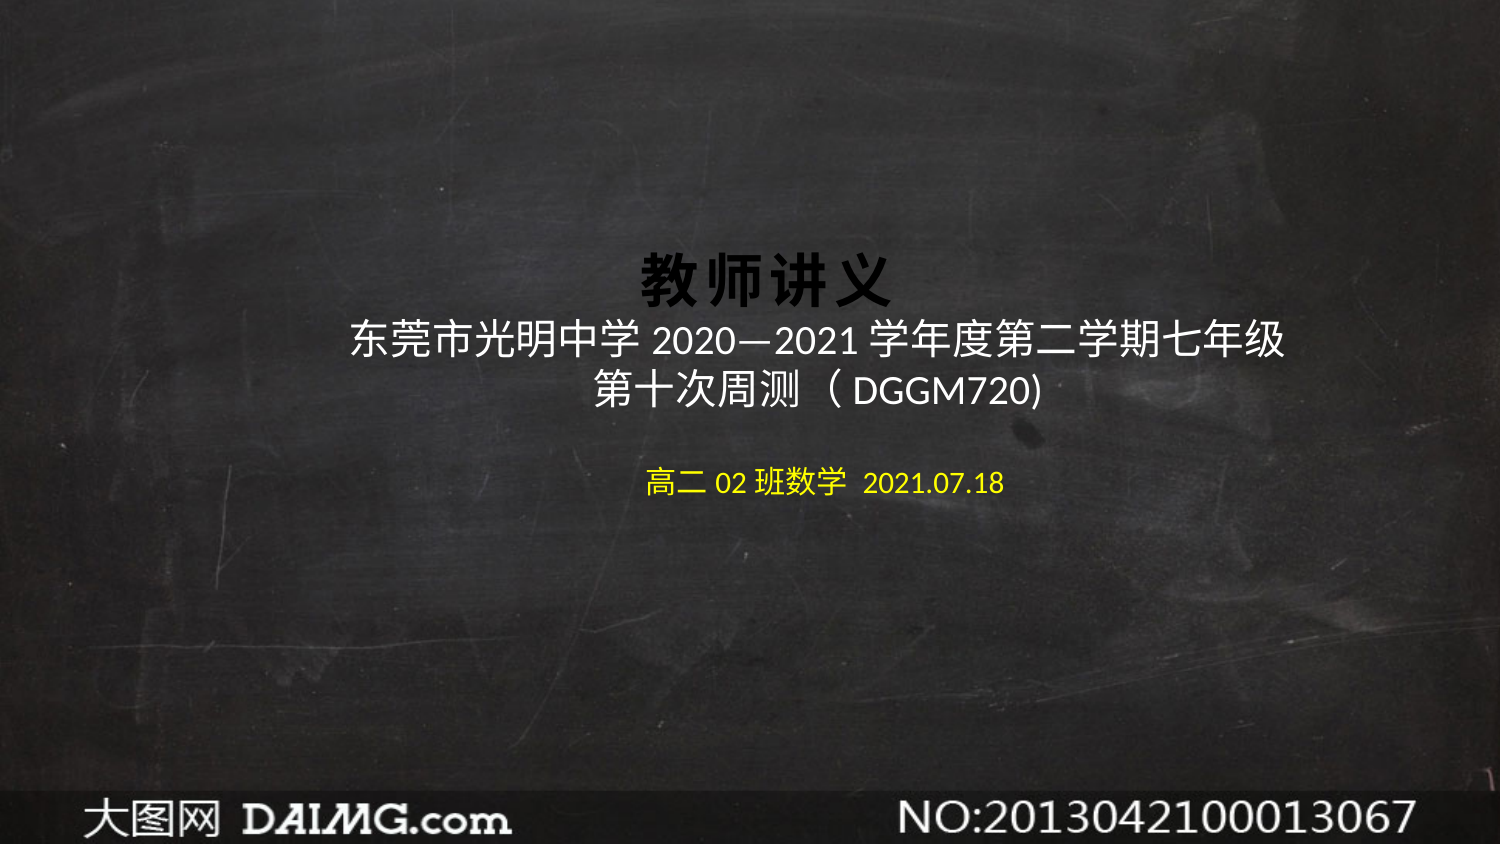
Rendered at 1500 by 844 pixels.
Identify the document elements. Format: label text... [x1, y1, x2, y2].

picture [0, 0, 1500, 844]
text_box 东莞市光明中学2020—2021学年度第二学期七年级第十次周测（DGGM720) 高二02班数学 2021.07.18 [322, 260, 1313, 678]
text_box 教师讲义 [454, 243, 1046, 260]
